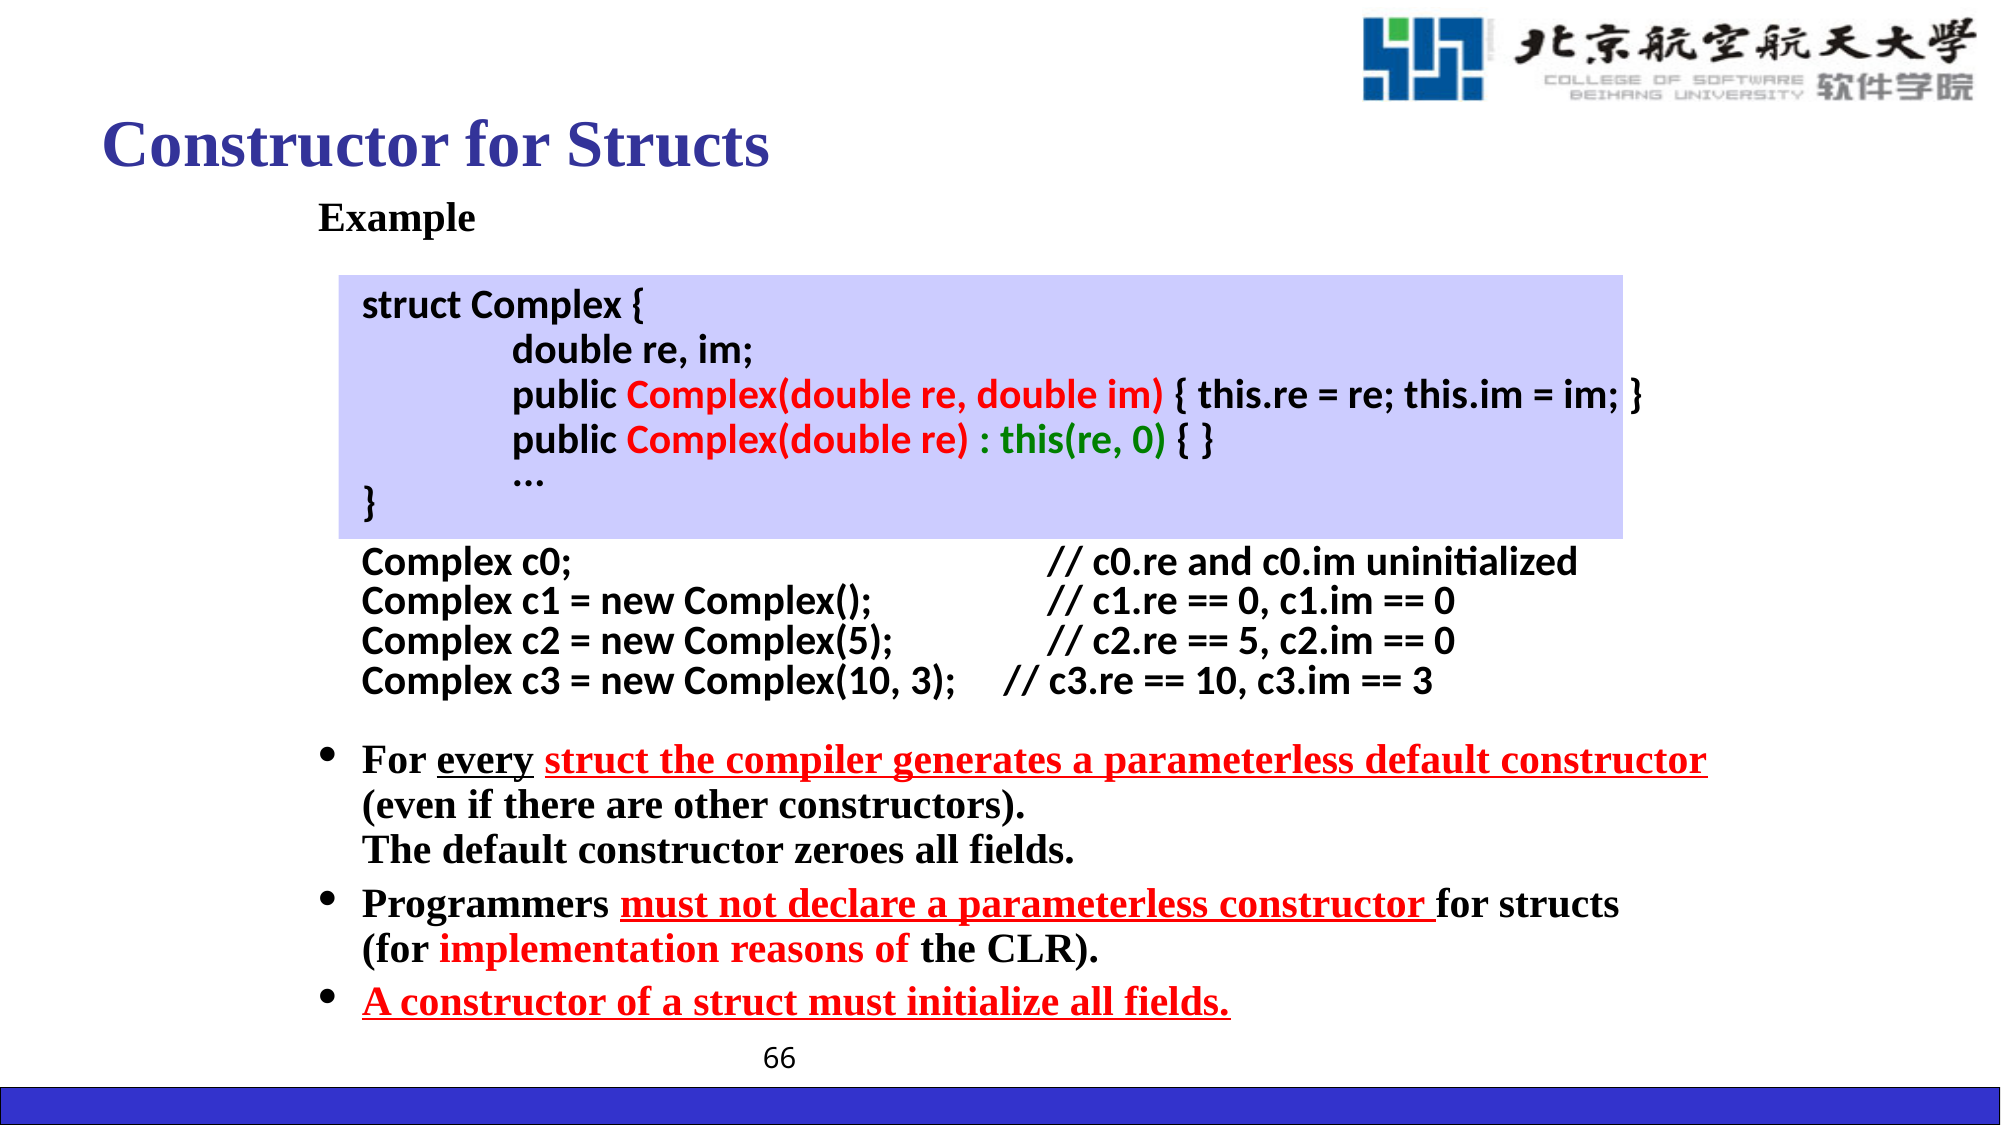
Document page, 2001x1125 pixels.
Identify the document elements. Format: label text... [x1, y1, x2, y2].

title Constructor for Structs [86, 74, 1791, 206]
list Example struct Complex { double re, im; public Complex(double re, double im) { this.re = re; this.im = im; } public Complex(double re) : this(re, 0) { } ... } Complex c0; // c0.re and c0.im uninitialized Complex c1 = new Complex(); // c1.re == 0, c1.im == 0 Complex c2 = new Complex(5); // c2.re == 5, c2.im == 0 Complex c3 = new Complex(10, 3); // c3.re == 10, c3.im == 3 For every struct the compiler generates a parameterless default constructor (even if there are other constructors). The default constructor zeroes all fields. Programmers must not declare a parameterless constructor for structs (for implementation reasons of the CLR). A constructor of a struct must initialize all fields. [303, 206, 1727, 1059]
footer 66 [747, 1059, 1248, 1087]
picture [1362, 7, 1979, 102]
